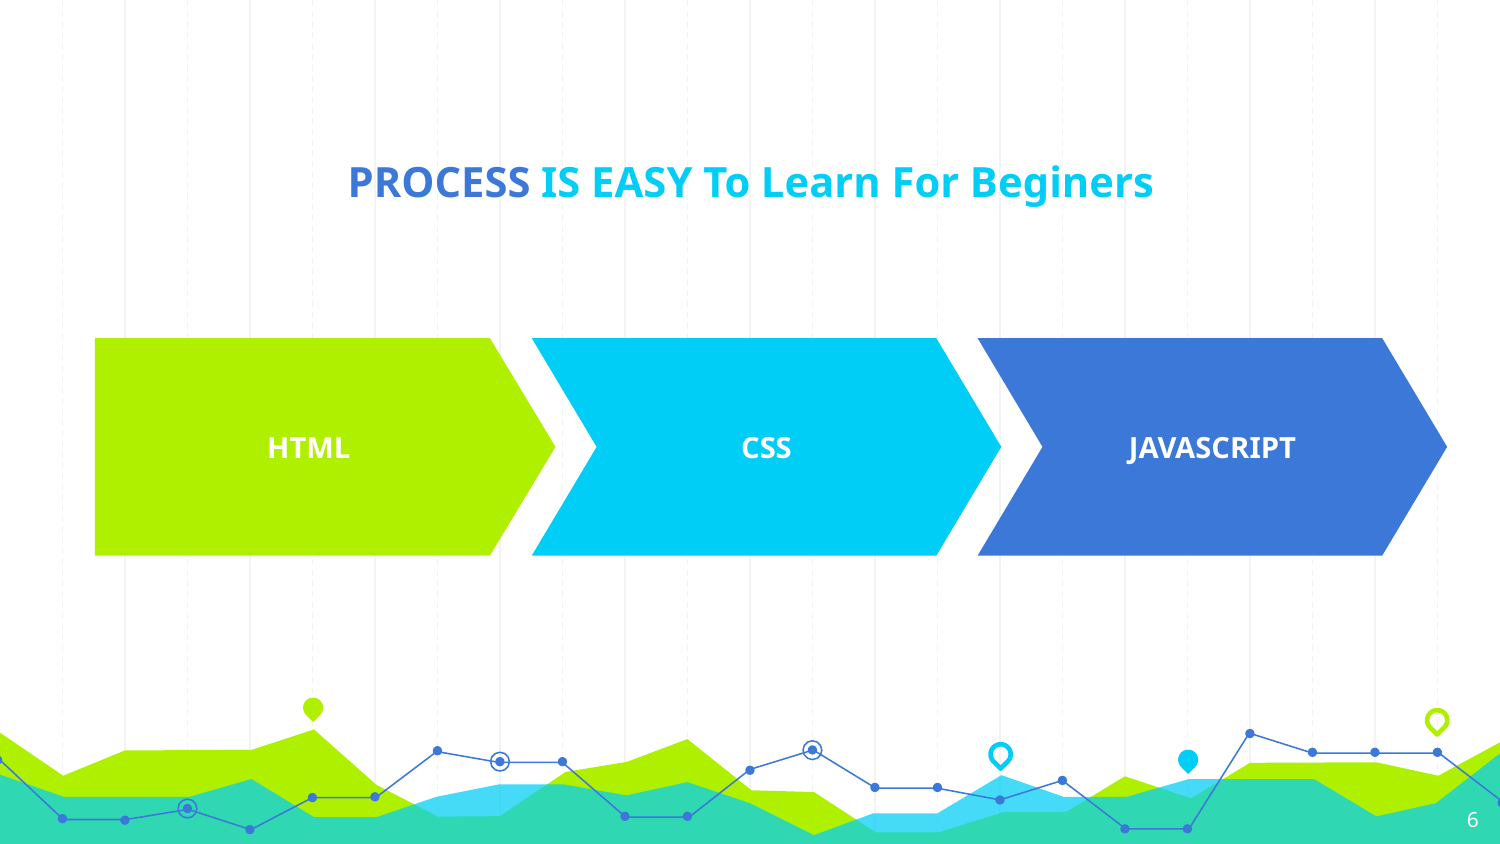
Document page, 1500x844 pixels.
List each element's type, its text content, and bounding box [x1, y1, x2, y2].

text_box CSS [531, 338, 1002, 556]
slide_number 6 [1403, 791, 1494, 844]
text_box HTML [94, 338, 556, 556]
text_box JAVASCRIPT [977, 338, 1448, 556]
title PROCESS IS EASY To Learn For Beginers [171, 103, 1320, 222]
